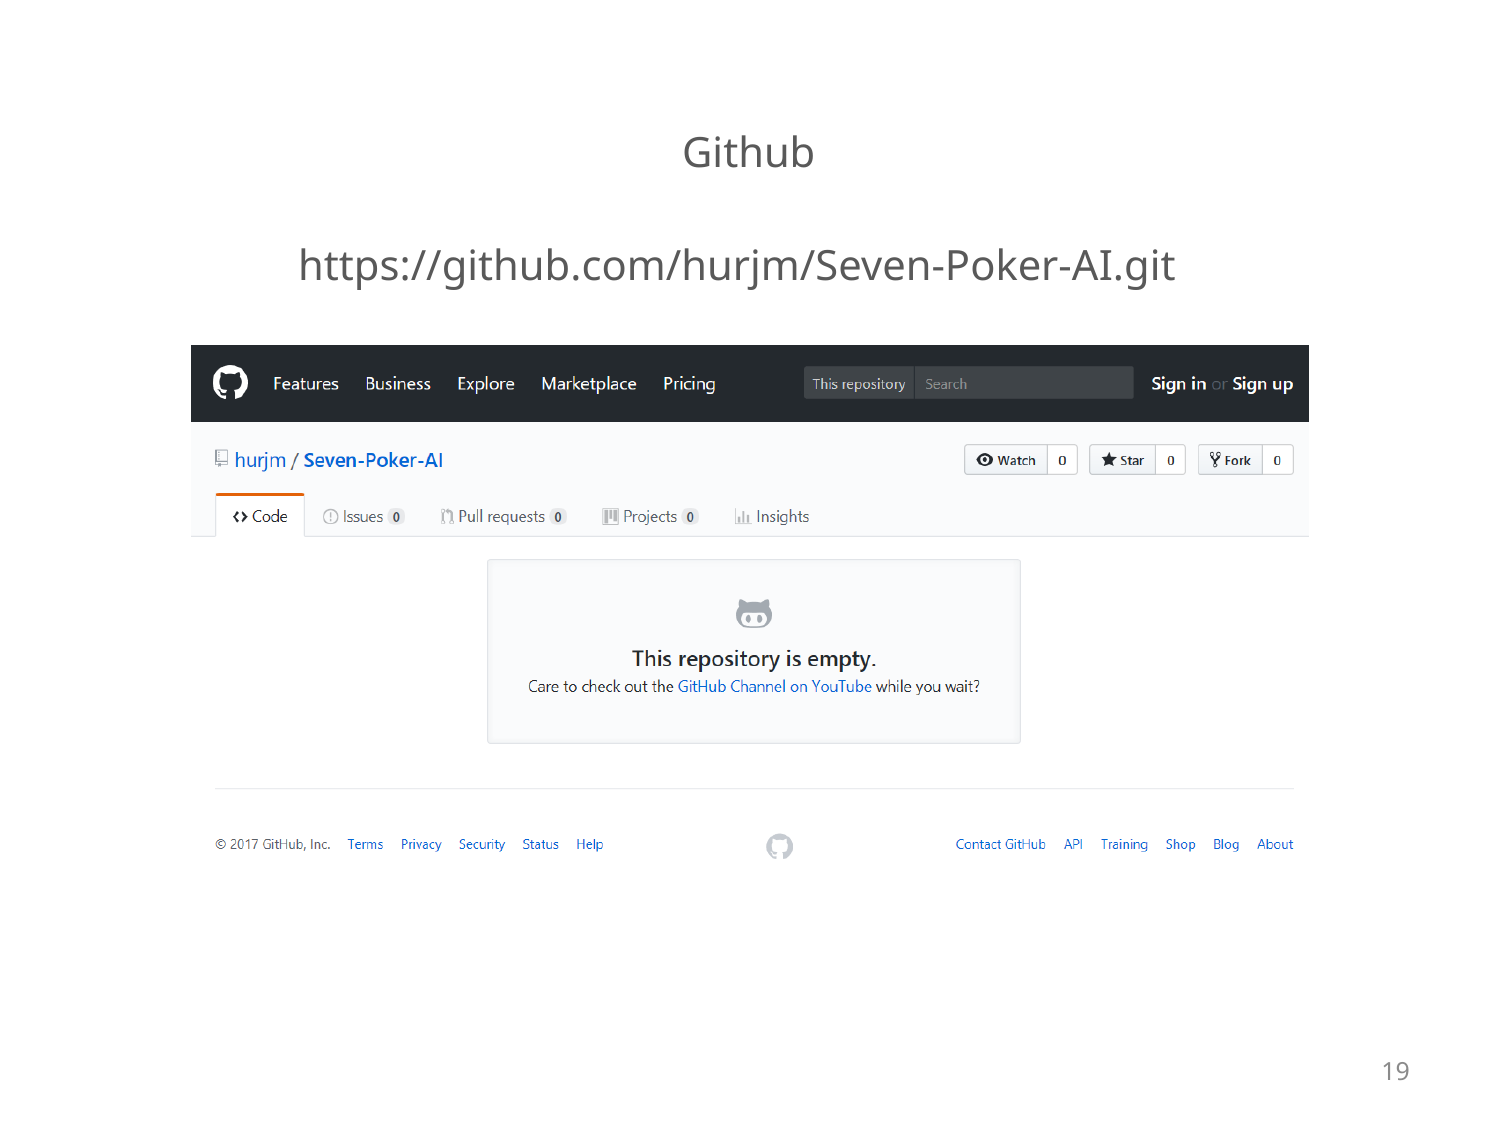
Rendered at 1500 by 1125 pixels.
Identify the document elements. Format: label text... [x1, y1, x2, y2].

text_box Github [667, 117, 833, 183]
slide_number 19 [1074, 1042, 1425, 1103]
picture [190, 345, 1310, 867]
text_box https://github.com/hurjm/Seven-Poker-AI.git [283, 231, 1217, 297]
